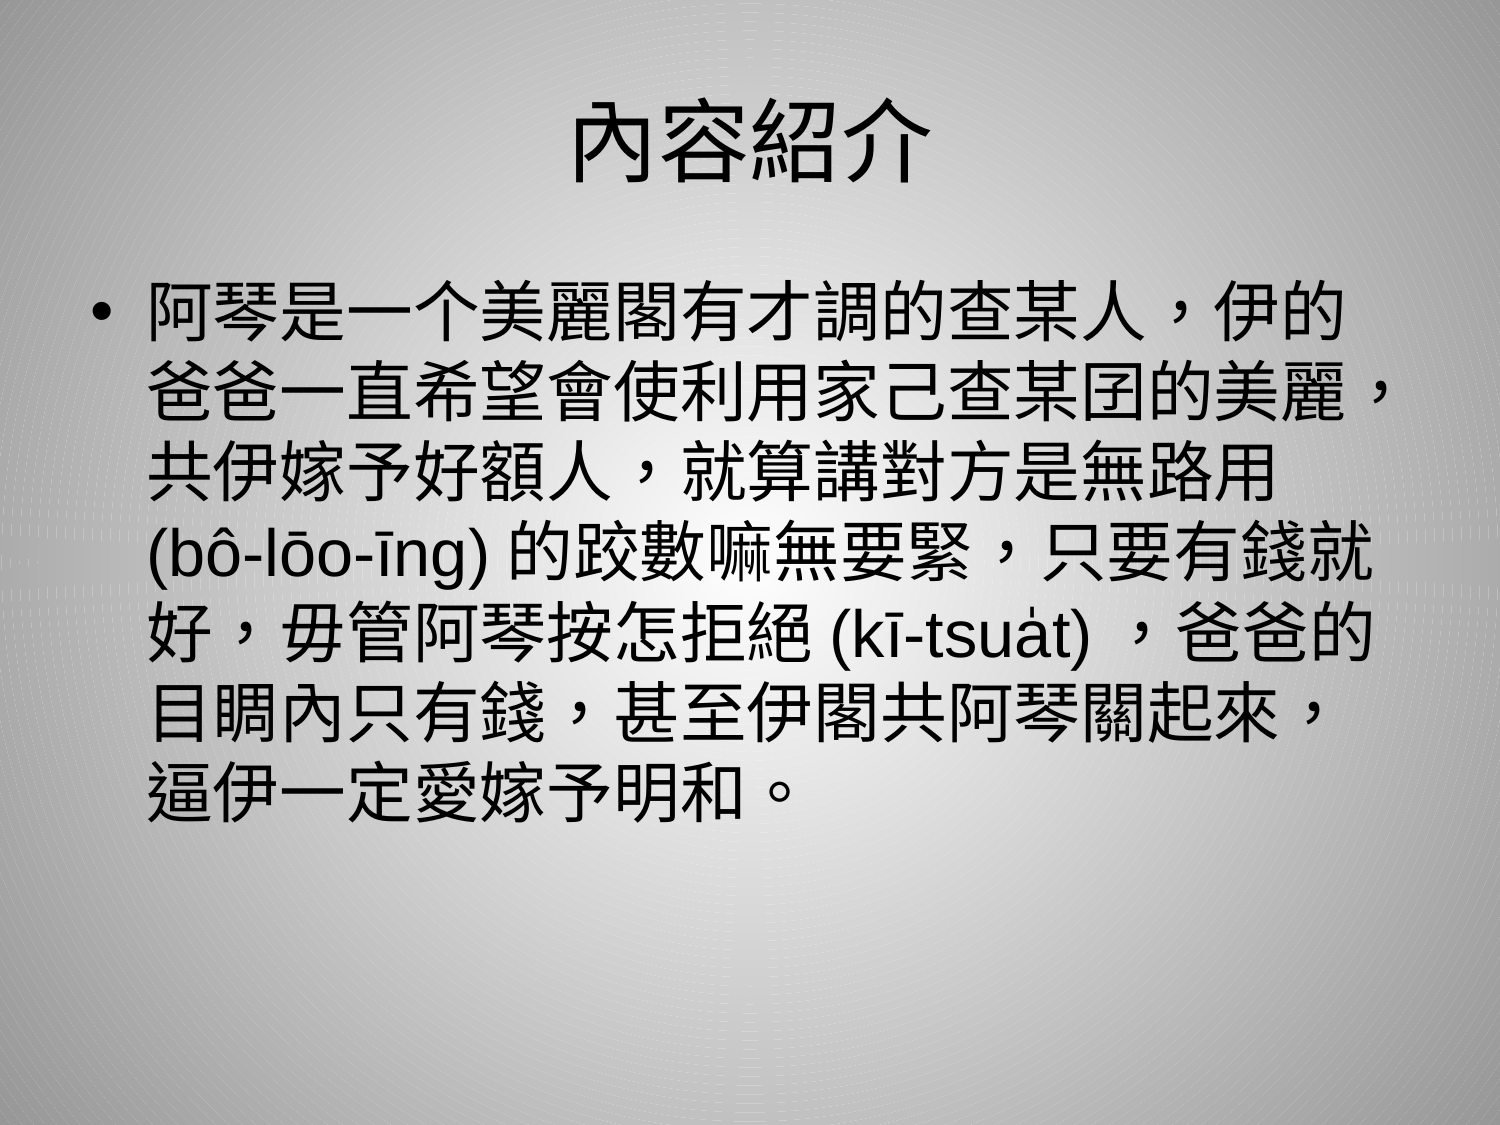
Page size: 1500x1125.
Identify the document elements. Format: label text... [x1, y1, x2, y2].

list 阿琴是一个美麗閣有才調的查某人，伊的爸爸一直希望會使利用家己查某囝的美麗，共伊嫁予好額人，就算講對方是無路用(bô-lōo-īng)的跤數嘛無要緊，只要有錢就好，毋管阿琴按怎拒絕(kī-tsua̍t)，爸爸的目睭內只有錢，甚至伊閣共阿琴關起來，逼伊一定愛嫁予明和。 [75, 262, 1425, 1005]
title 內容紹介 [75, 45, 1425, 233]
